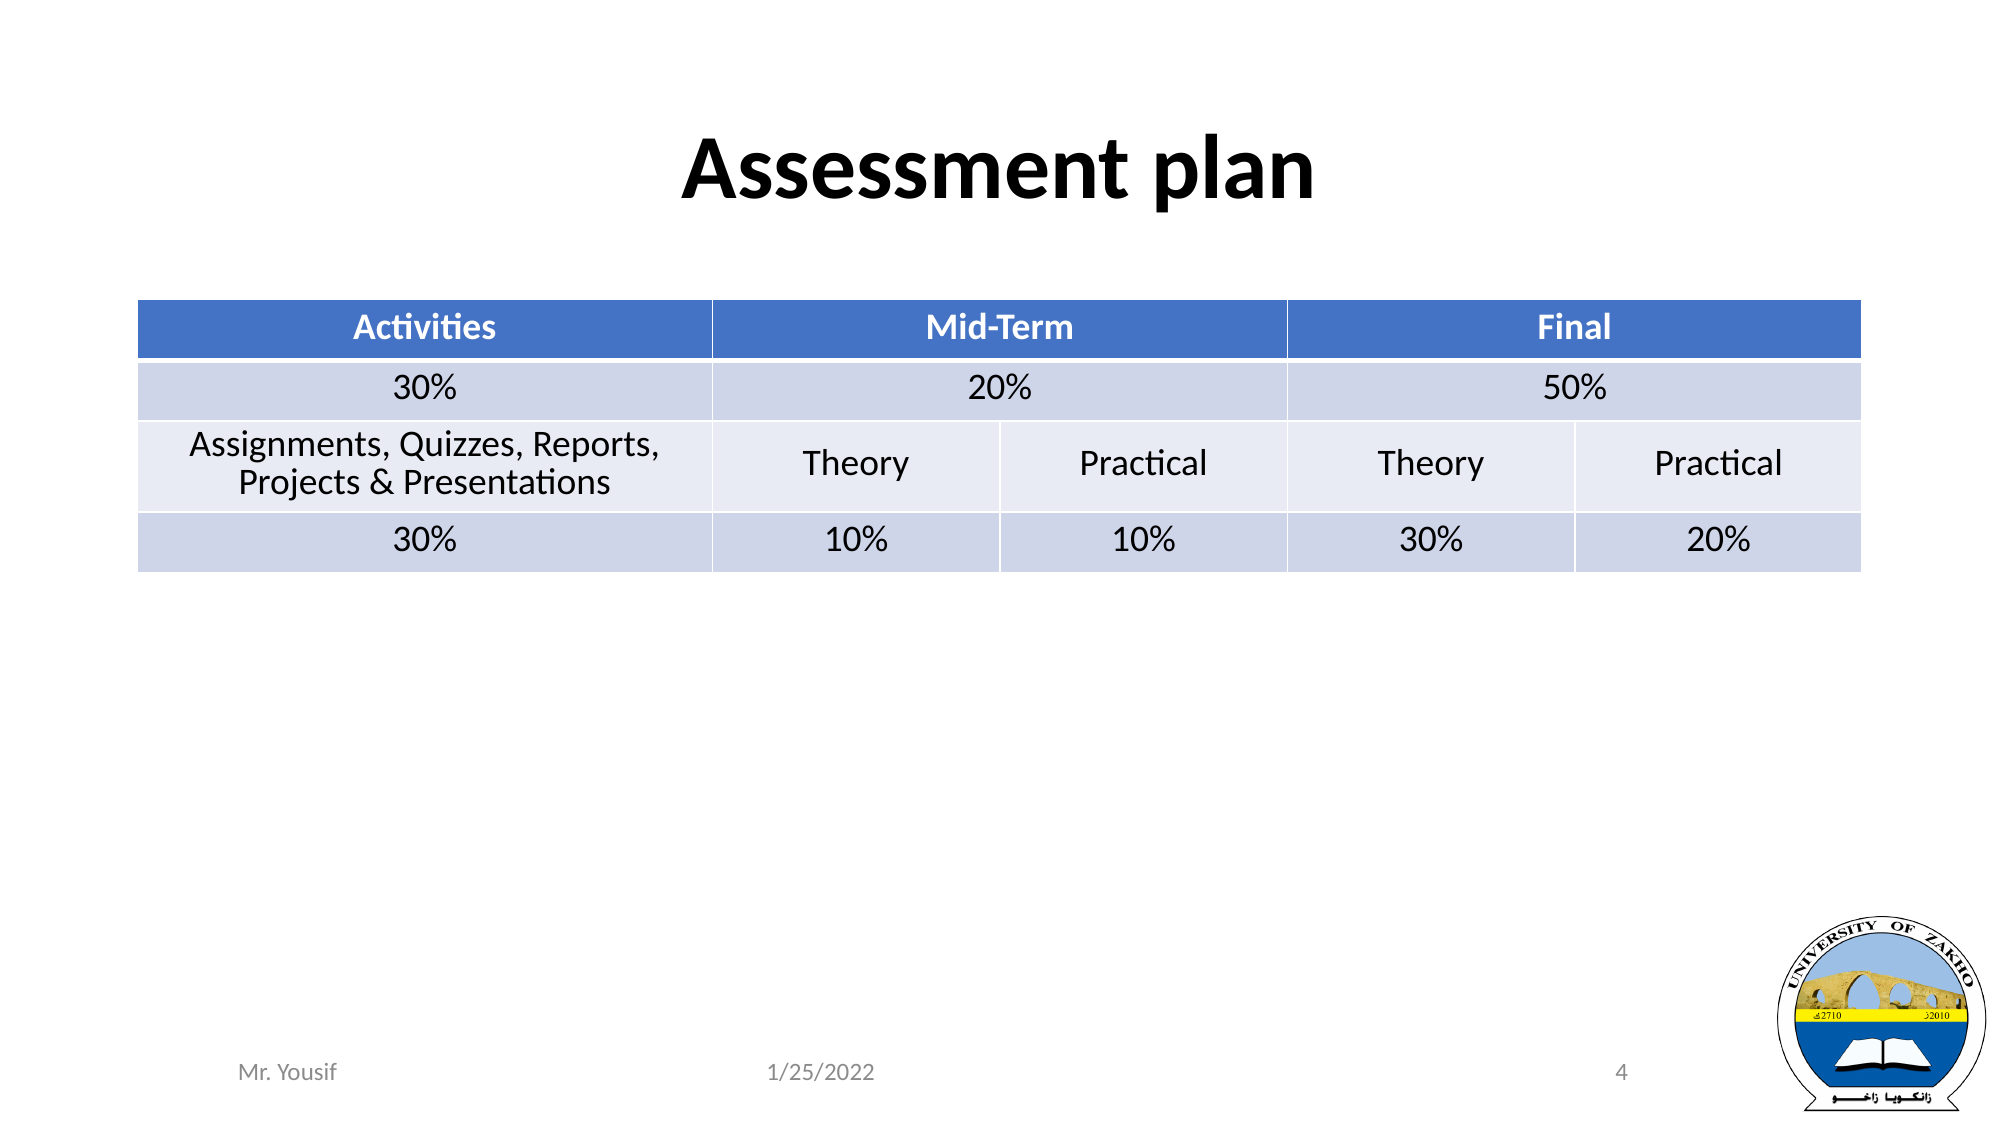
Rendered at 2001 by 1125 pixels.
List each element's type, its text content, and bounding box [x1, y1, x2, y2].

table_cell Theory [1288, 422, 1574, 511]
table_cell 20% [1576, 513, 1861, 572]
table_cell 10% [1001, 513, 1287, 572]
table_cell 20% [713, 363, 1287, 420]
table_cell 30% [138, 513, 712, 572]
table_header Final [1288, 300, 1861, 358]
picture [1776, 915, 1987, 1112]
table_cell Practical [1576, 422, 1861, 511]
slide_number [751, 1040, 1021, 1101]
table_cell 30% [1288, 513, 1574, 572]
table_cell 30% [138, 363, 712, 420]
table_cell 10% [713, 513, 999, 572]
table_header Mid-Term [713, 300, 1287, 358]
table_cell Theory [713, 422, 999, 511]
slide_number 4 [1193, 1040, 1644, 1101]
title Assessment plan [136, 59, 1863, 278]
table_header Activities [138, 300, 712, 358]
table_cell 50% [1288, 363, 1861, 420]
table_cell Practical [1001, 422, 1287, 511]
footer Mr. Yousif [137, 1040, 438, 1101]
table_cell Assignments, Quizzes, Reports, Projects & Presentations [138, 422, 712, 511]
